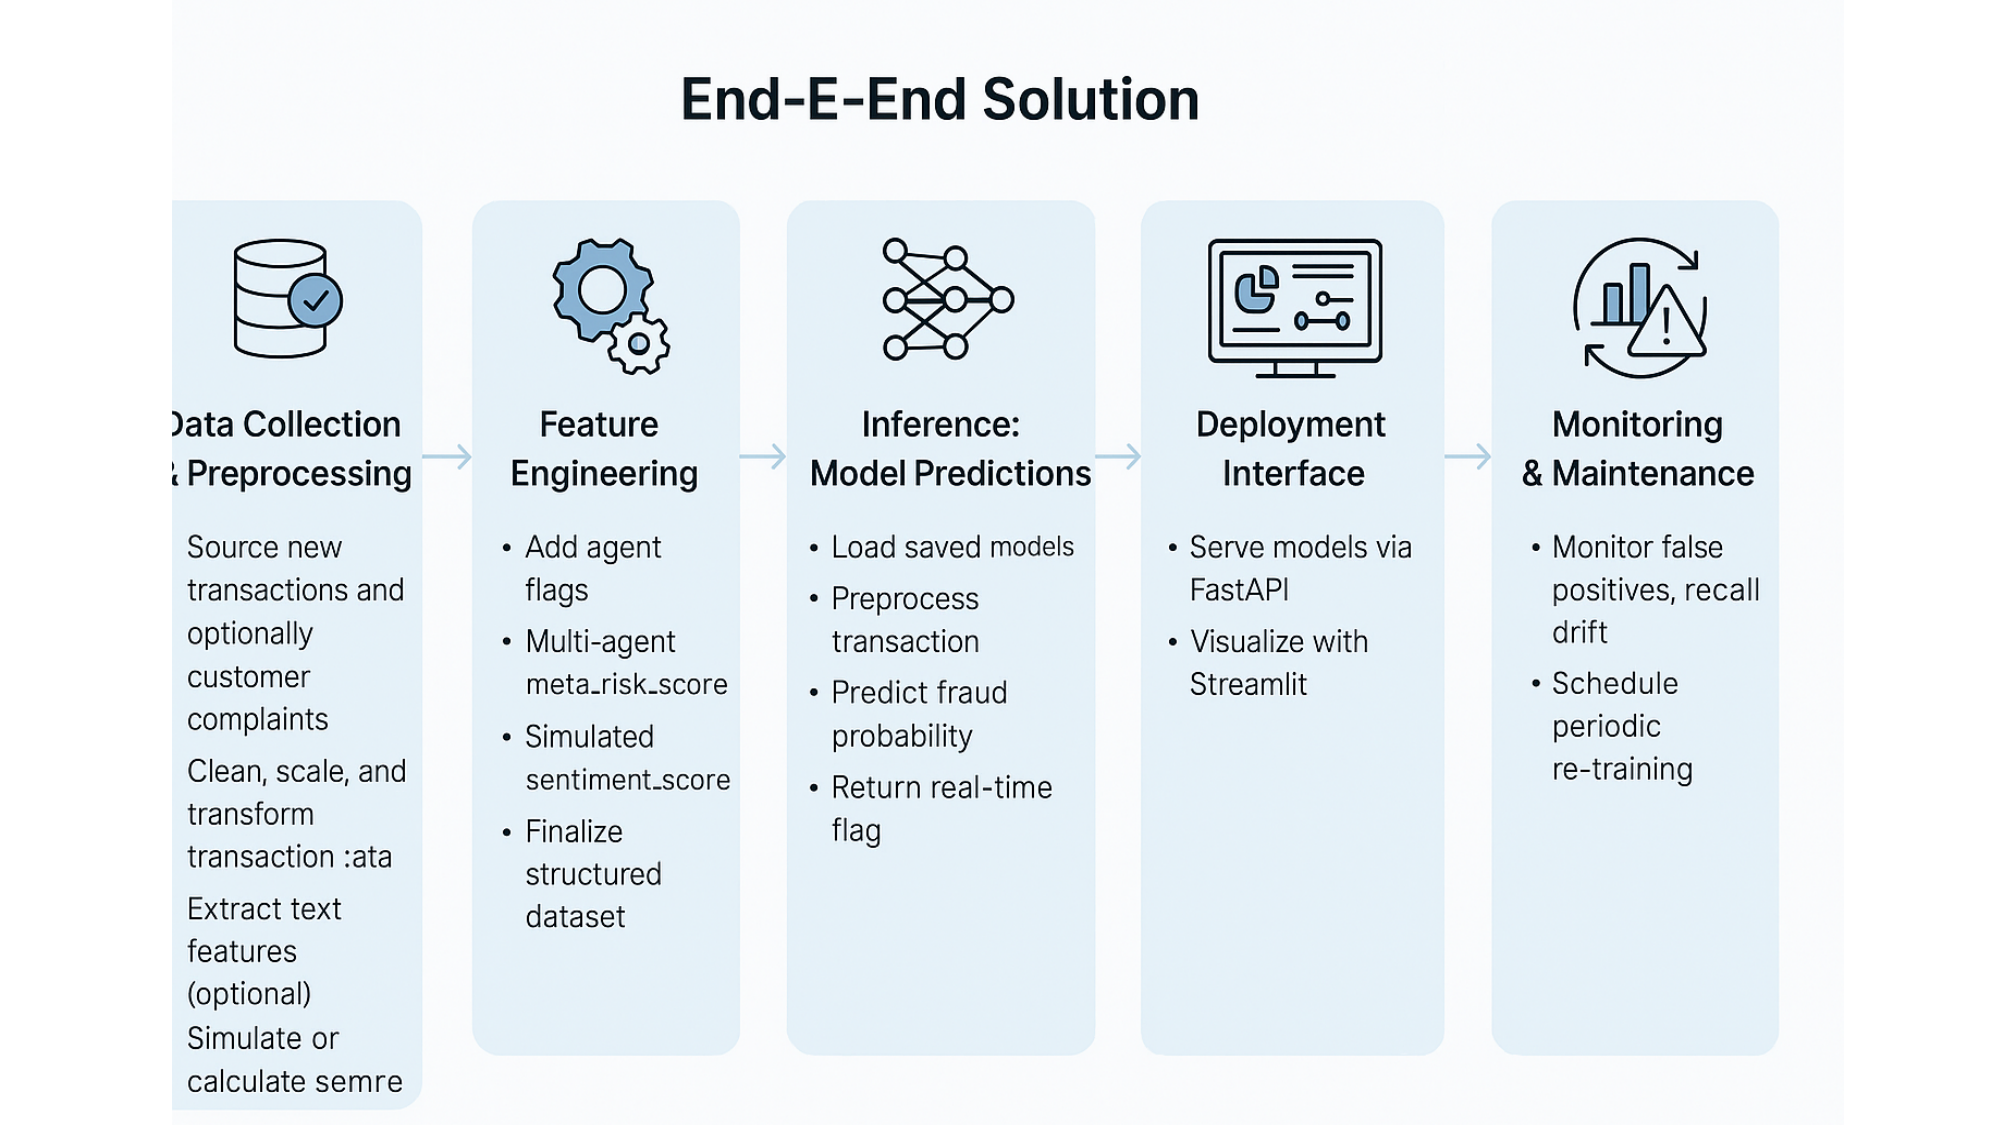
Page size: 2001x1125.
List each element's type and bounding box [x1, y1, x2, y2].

picture [172, 0, 1844, 1125]
